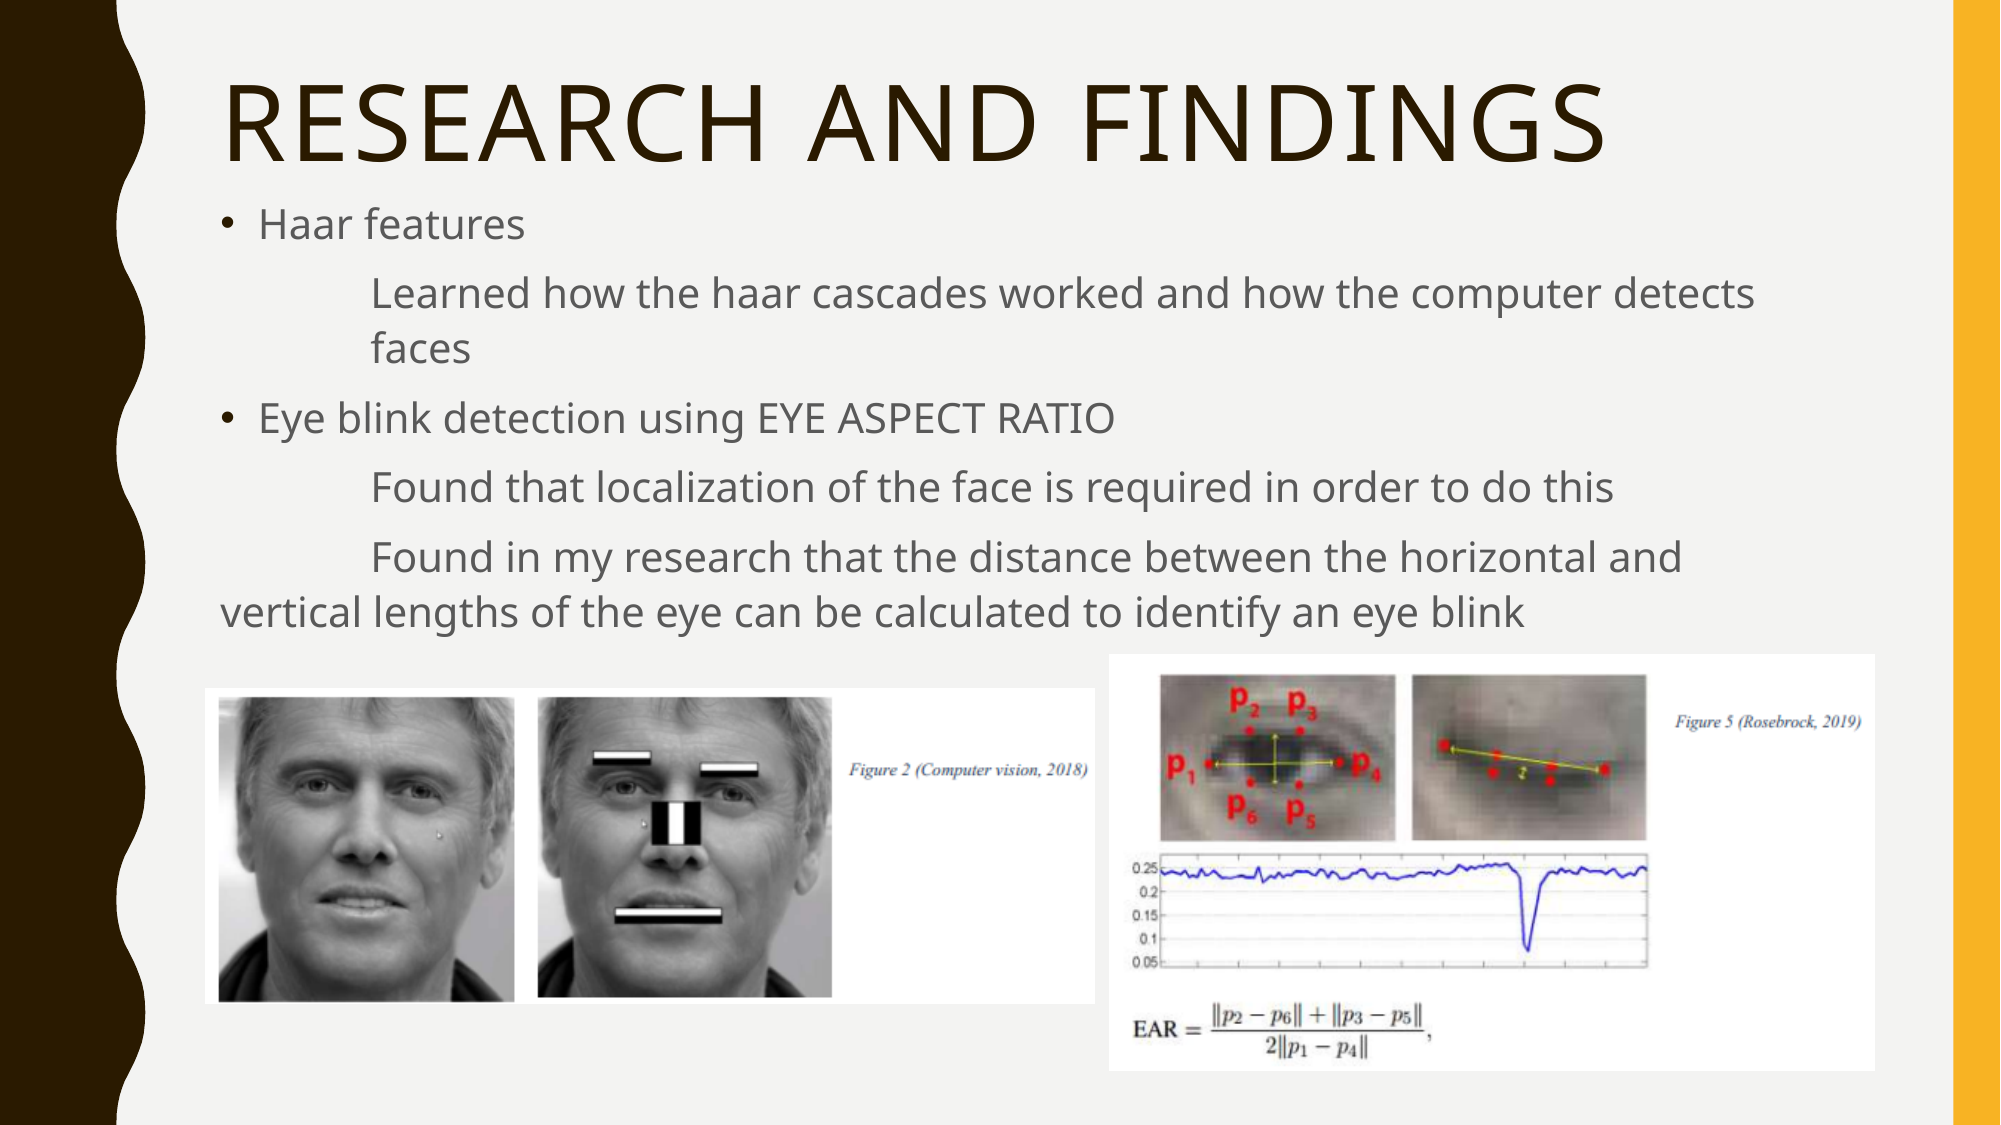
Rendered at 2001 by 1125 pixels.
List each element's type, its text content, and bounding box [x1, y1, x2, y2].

list Haar features Learned how the haar cascades worked and how the computer detects faces Eye blink detection using EYE ASPECT RATIO Found that localization of the face is required in order to do this Found in my research that the distance between the horizontal and vertical lengths of the eye can be calculated to identify an eye blink [205, 185, 1875, 775]
picture [205, 688, 1095, 1005]
picture [1108, 654, 1875, 1071]
title Research and findings [205, 62, 1875, 185]
